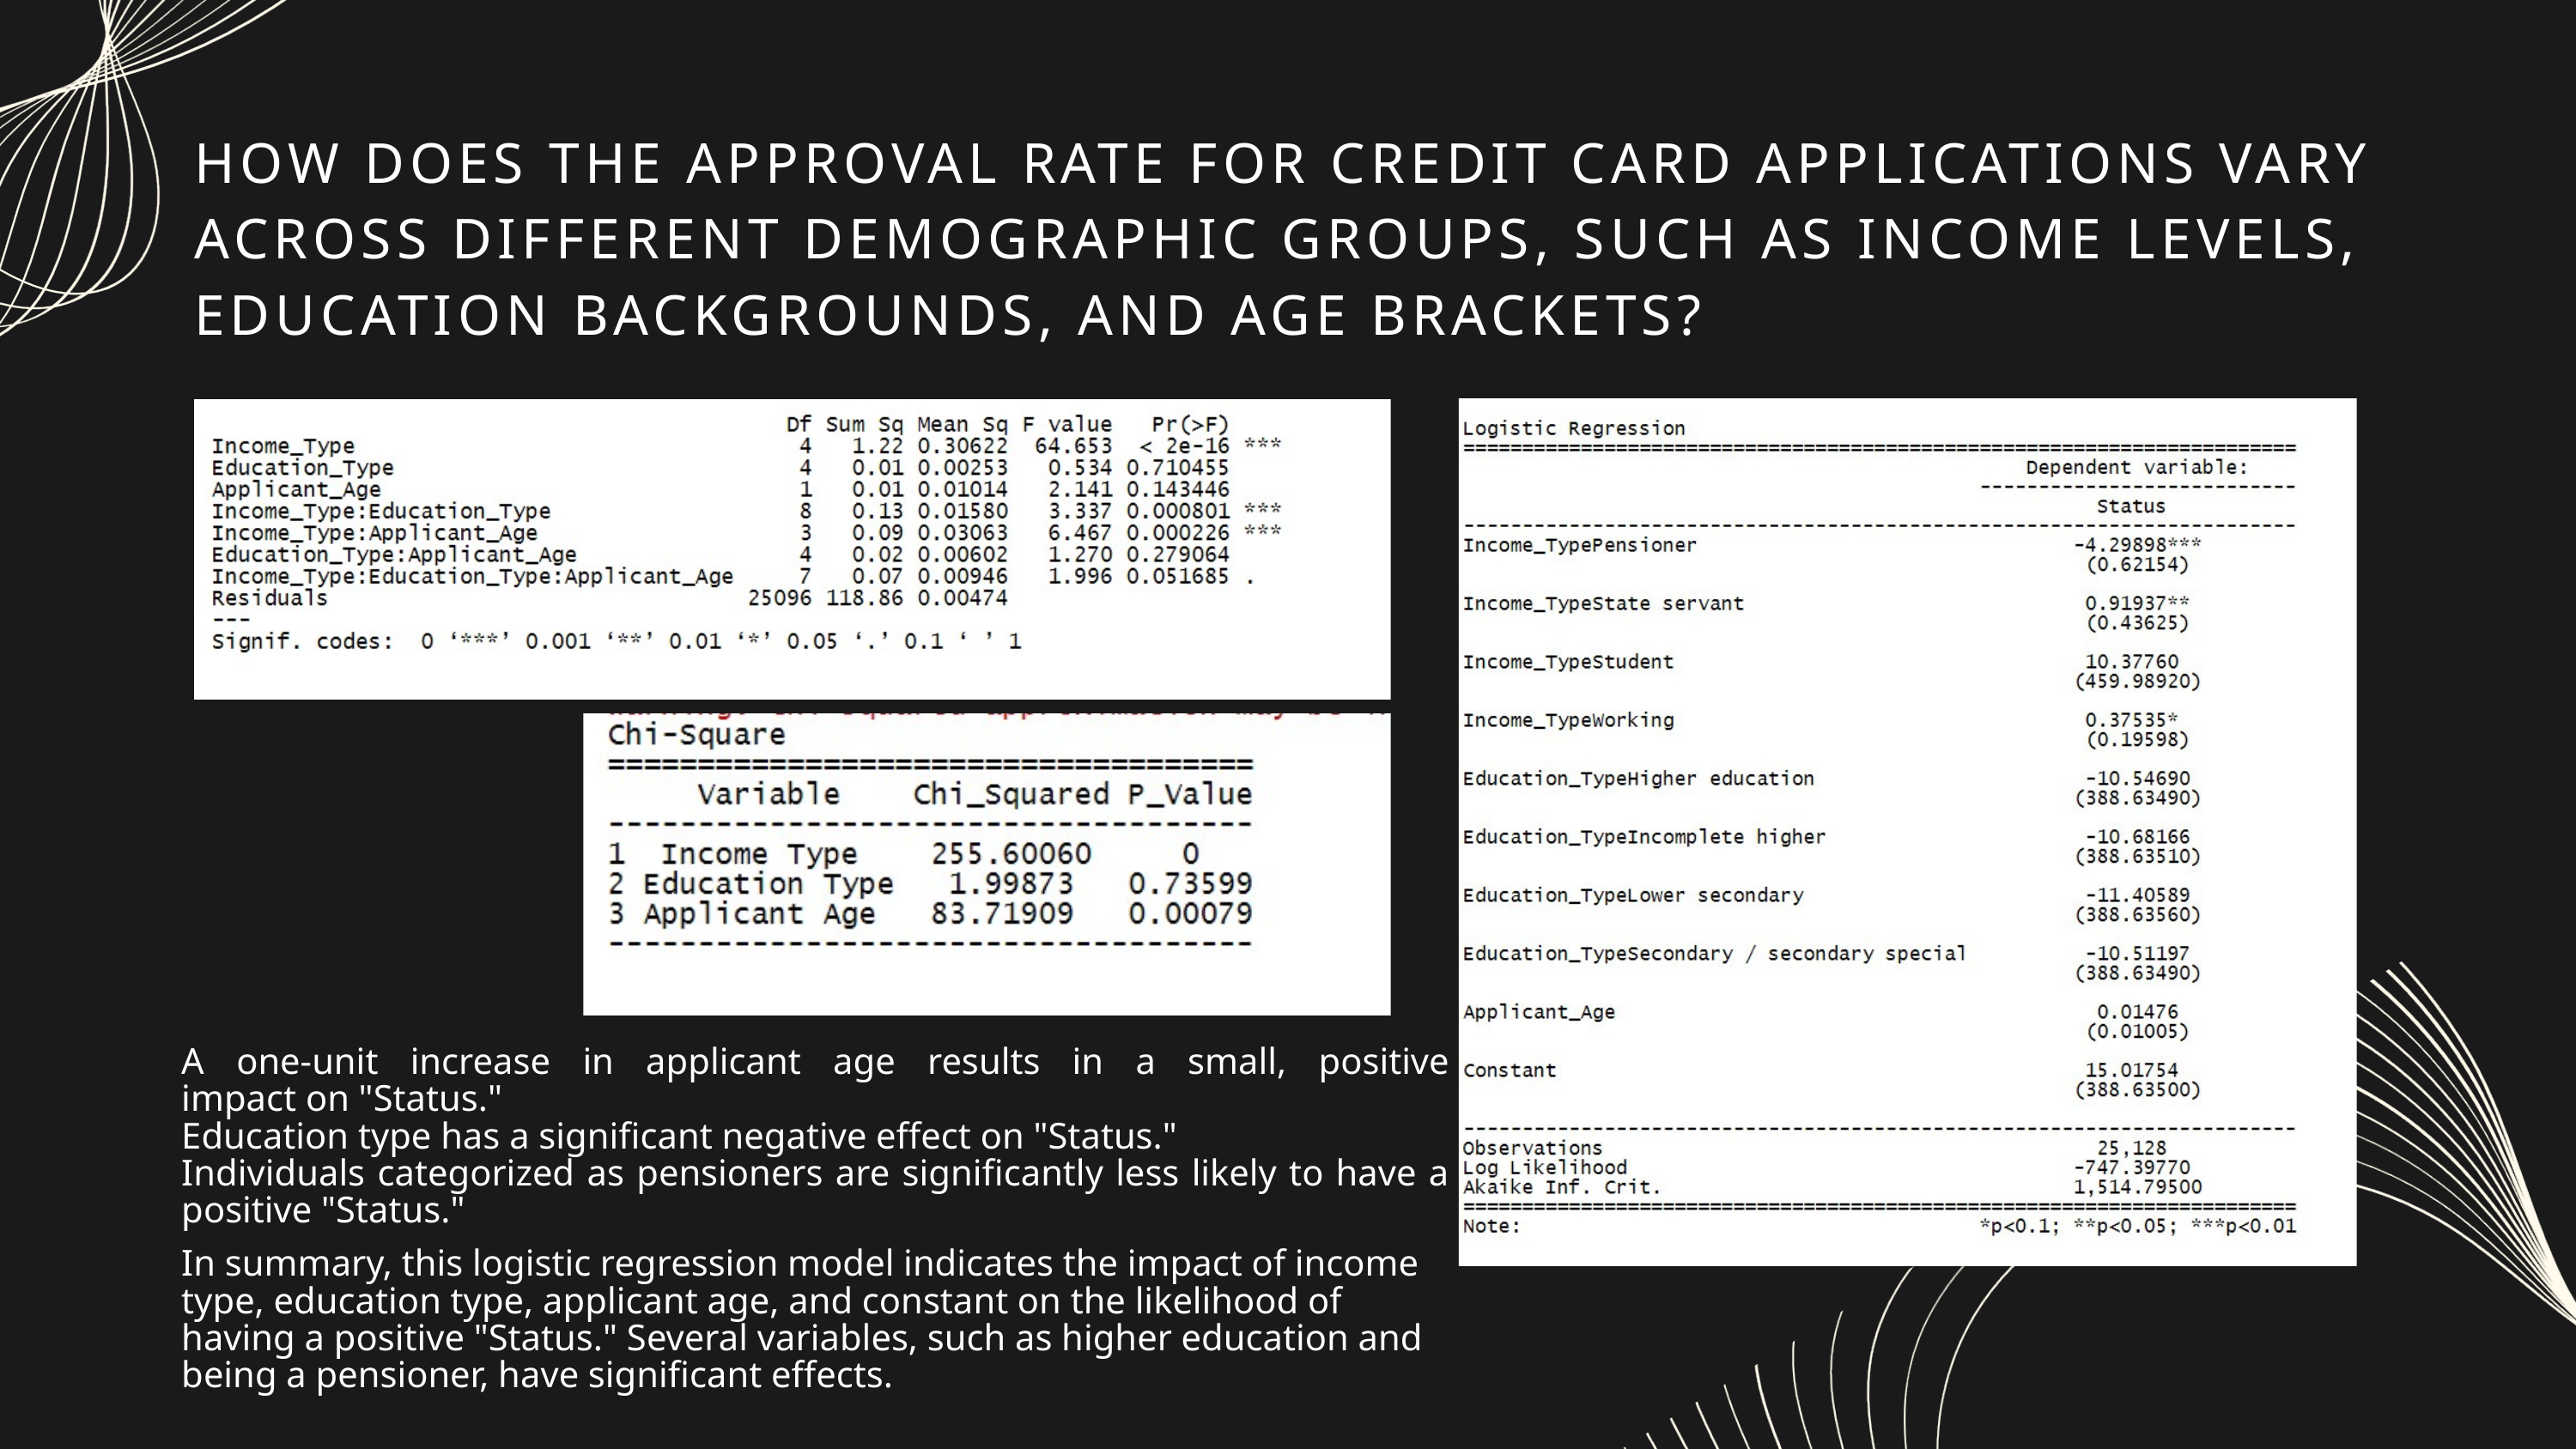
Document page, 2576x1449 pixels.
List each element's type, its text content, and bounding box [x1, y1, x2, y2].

text_box [0, 0, 512, 721]
text_box In summary, this logistic regression model indicates the impact of income type, education type, applicant age, and constant on the likelihood of having a positive "Status." Several variables, such as higher education and being a pensioner, have significant effects. [181, 1246, 1428, 1396]
text_box [1458, 398, 2357, 1266]
text_box [1621, 852, 2576, 1449]
text_box [583, 713, 1391, 1016]
text_box A one-unit increase in applicant age results in a small, positive impact on "Status." Education type has a significant negative effect on "Status." Individuals categorized as pensioners are significantly less likely to have a positive "Status." [181, 1044, 1450, 1231]
text_box [194, 399, 1391, 700]
text_box HOW DOES THE APPROVAL RATE FOR CREDIT CARD APPLICATIONS VARY ACROSS DIFFERENT DEMOGRAPHIC GROUPS, SUCH AS INCOME LEVELS, EDUCATION BACKGROUNDS, AND AGE BRACKETS? [194, 118, 2432, 346]
